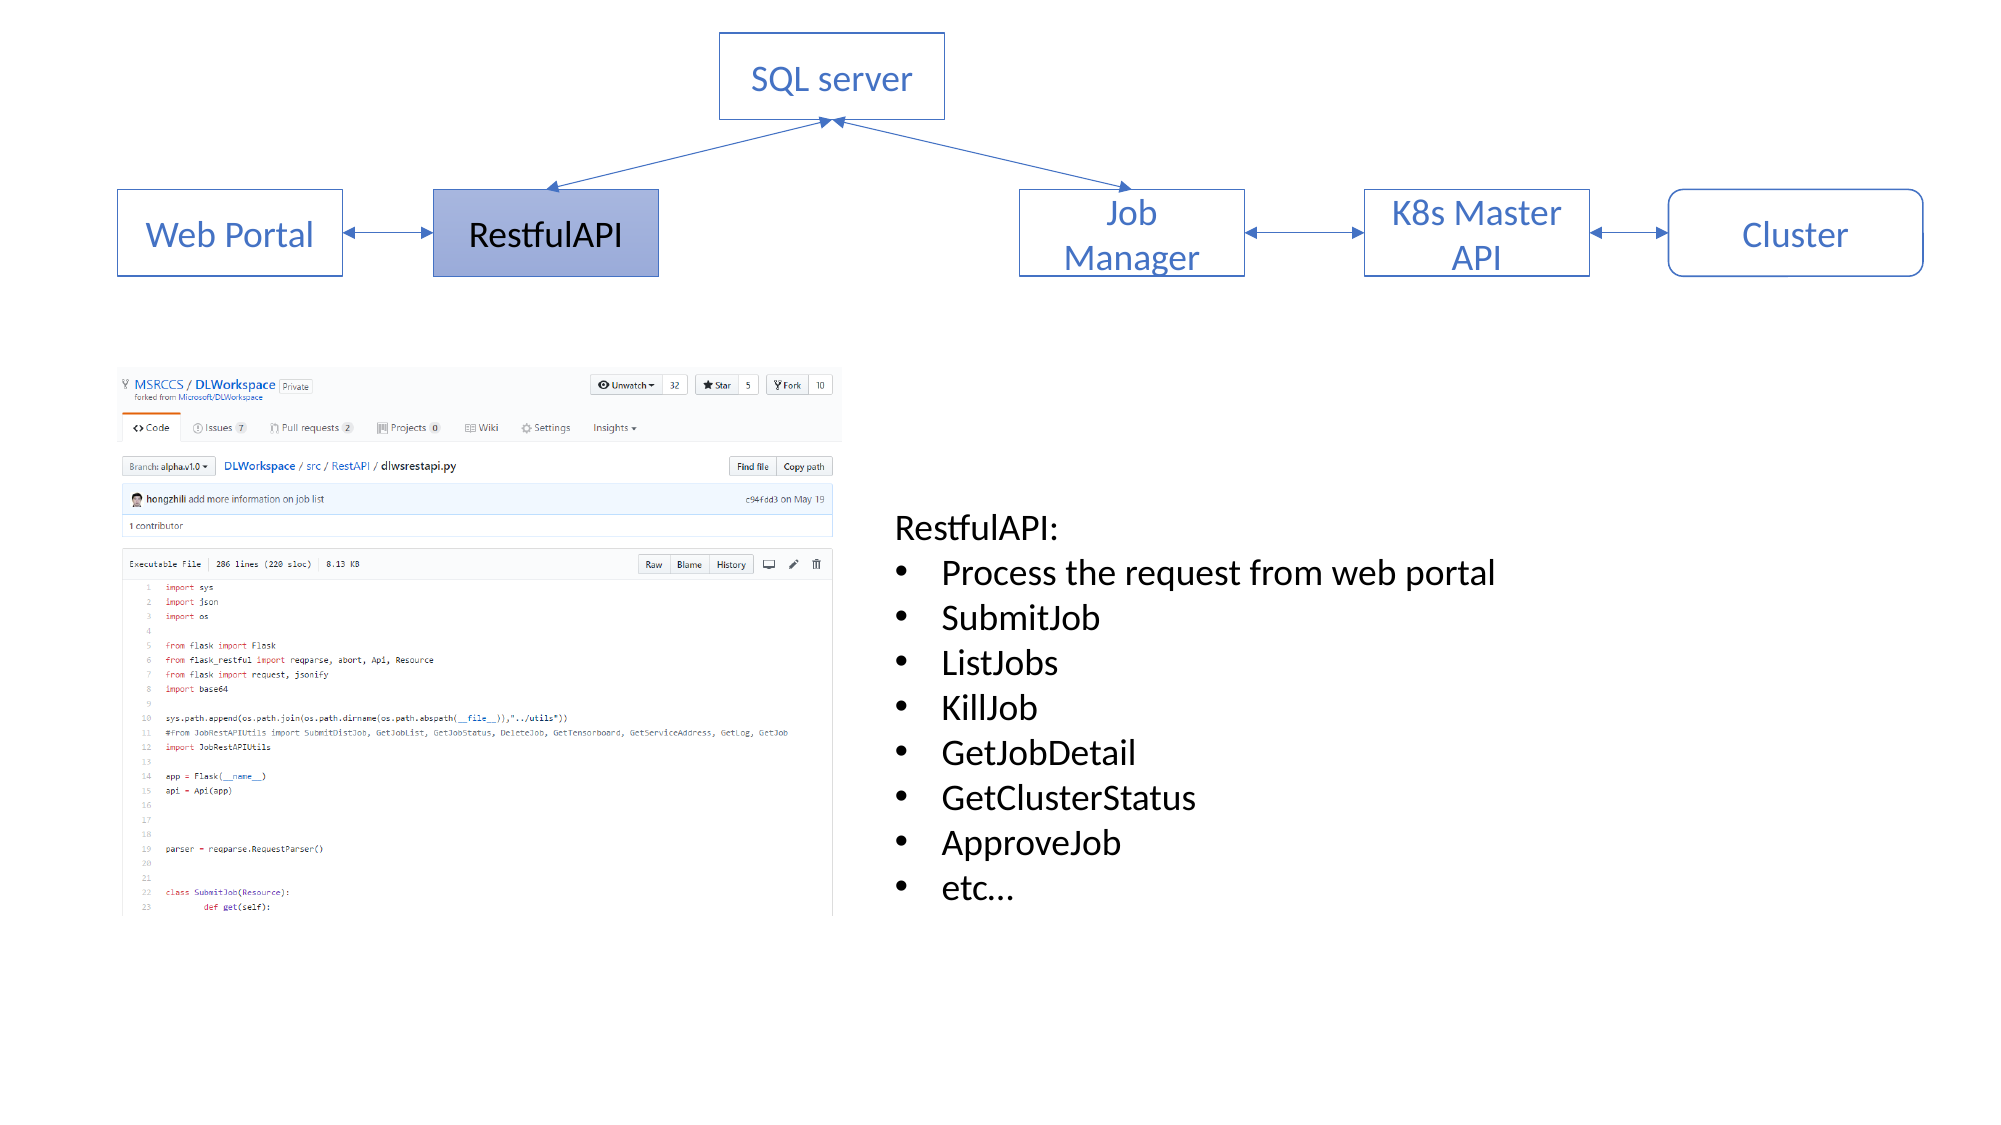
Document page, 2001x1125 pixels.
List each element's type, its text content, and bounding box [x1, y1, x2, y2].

text_box Cluster [1668, 189, 1924, 277]
text_box SQL server [719, 32, 945, 119]
text_box Web Portal [117, 189, 343, 277]
text_box RestfulAPI [433, 189, 659, 277]
text_box K8s Master API [1364, 189, 1590, 277]
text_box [832, 119, 1132, 190]
picture [117, 367, 842, 916]
text_box RestfulAPI: Process the request from web portal SubmitJob ListJobs KillJob GetJobDetail GetClusterStatus ApproveJob etc… [880, 495, 1781, 916]
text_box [545, 119, 832, 190]
text_box Job Manager [1019, 189, 1245, 277]
